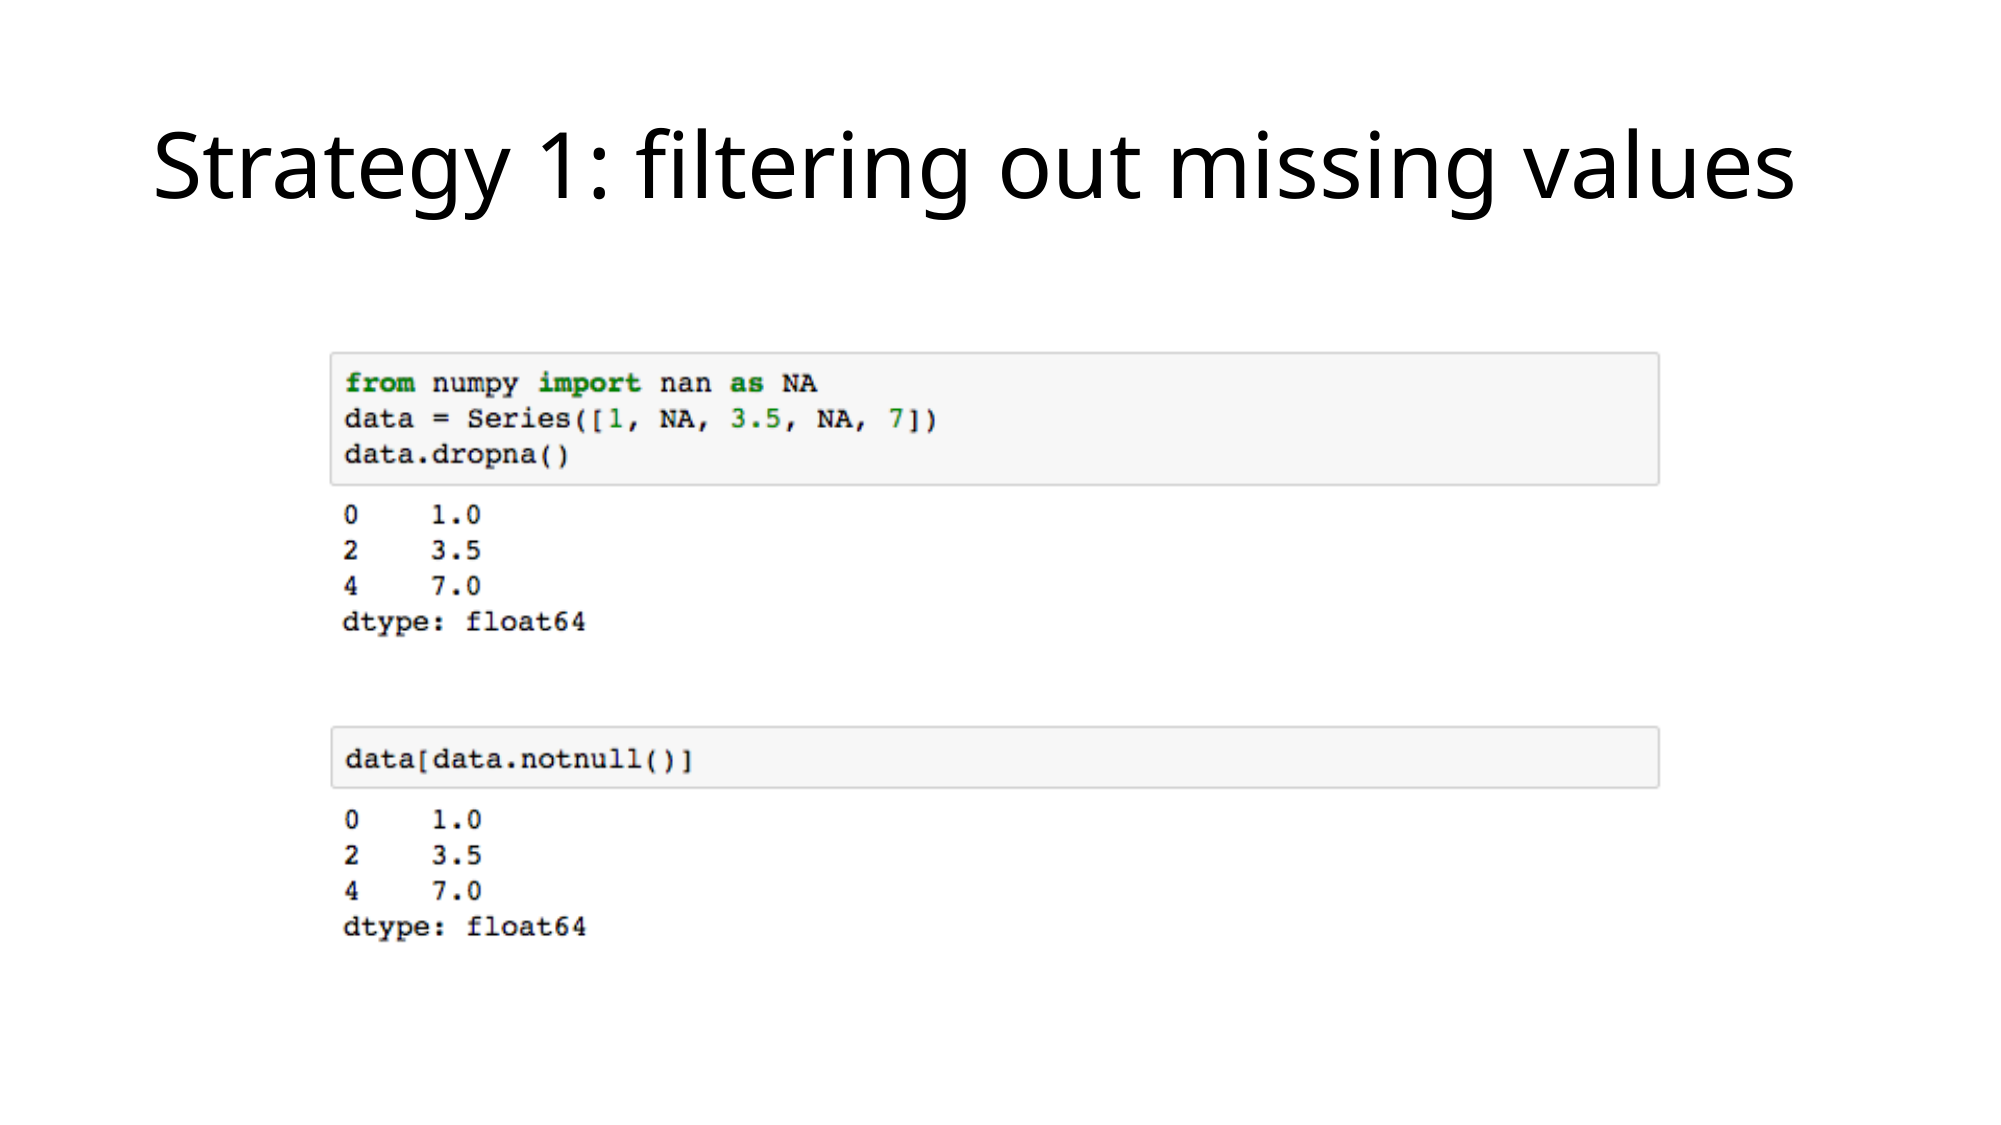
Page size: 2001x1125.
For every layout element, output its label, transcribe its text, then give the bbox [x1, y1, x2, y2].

picture [327, 716, 1673, 957]
picture [324, 342, 1673, 652]
title Strategy 1: filtering out missing values [137, 59, 1863, 278]
